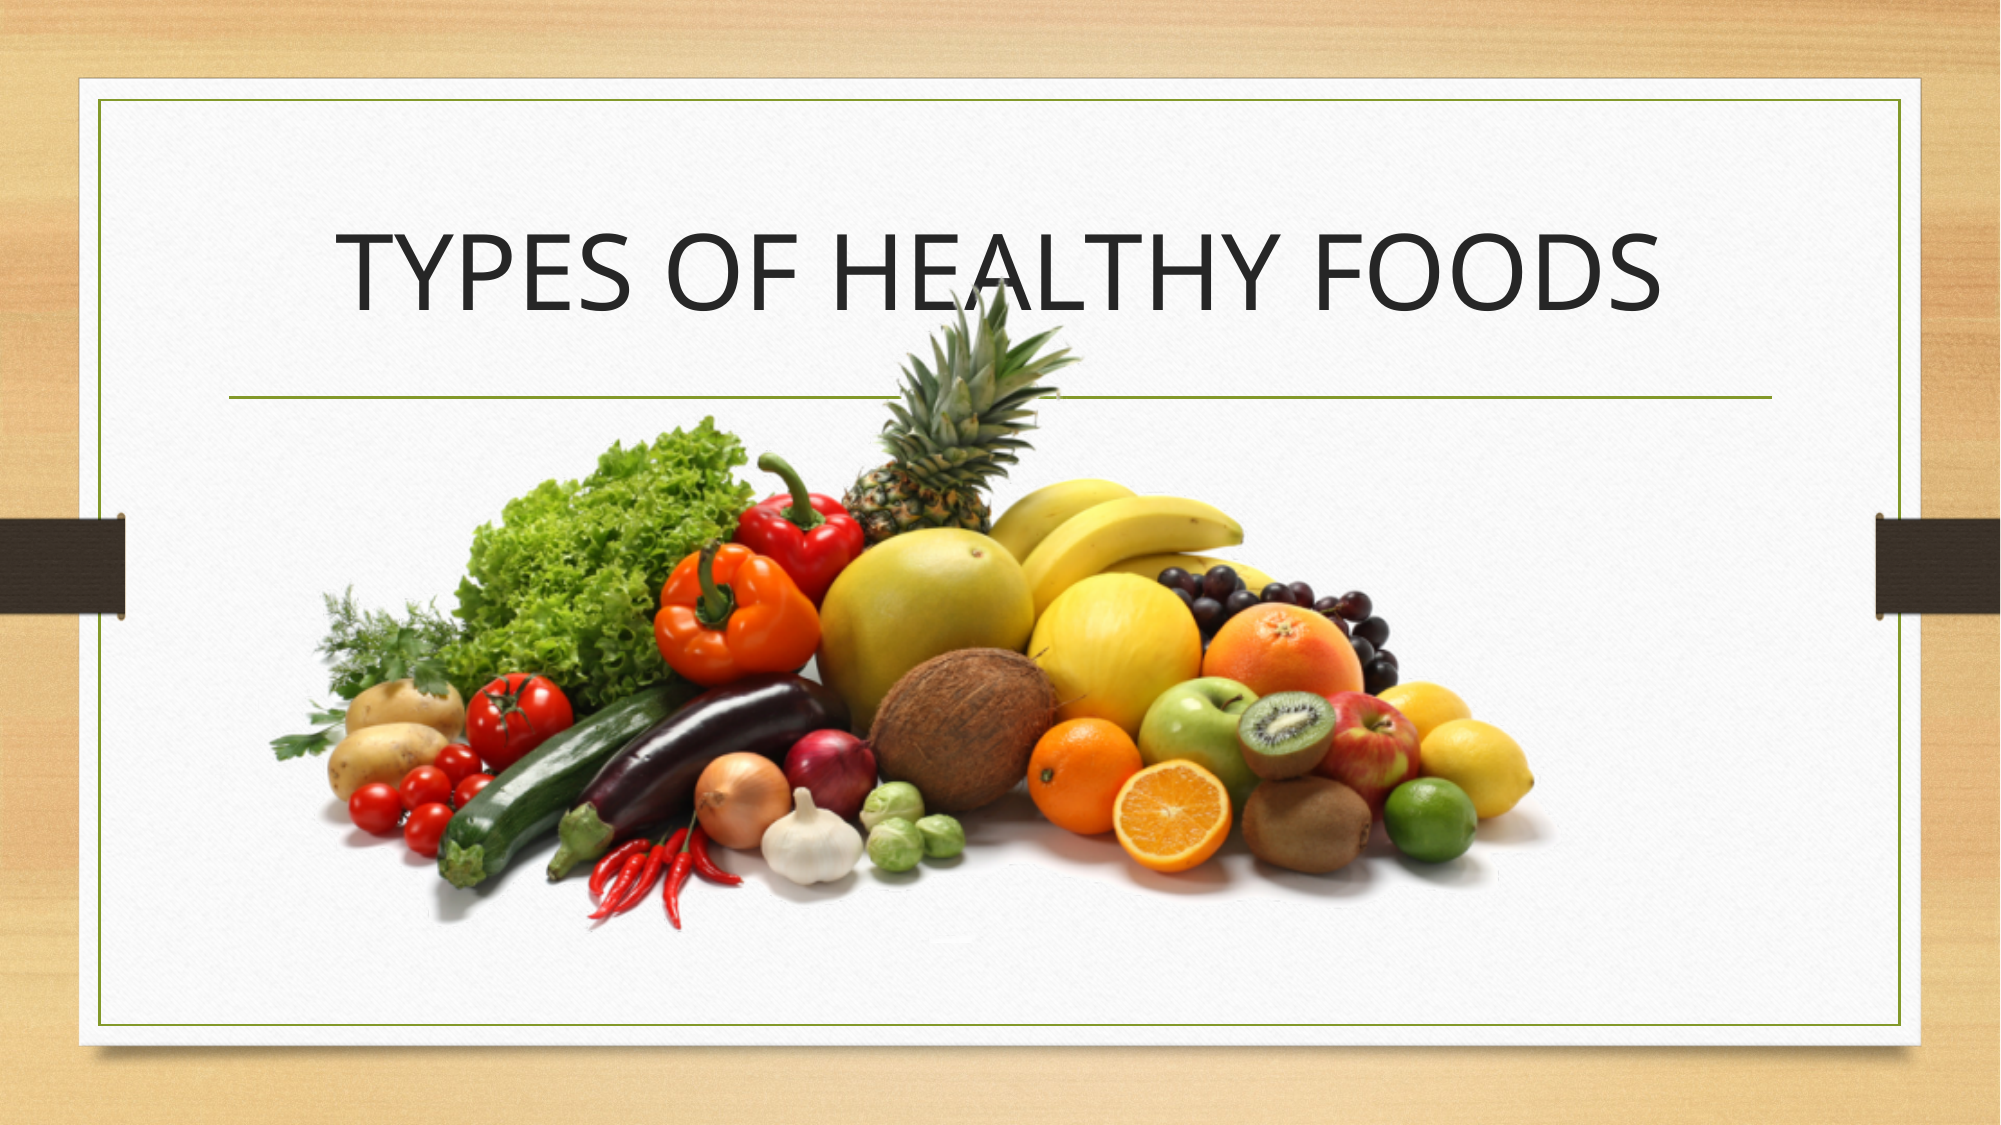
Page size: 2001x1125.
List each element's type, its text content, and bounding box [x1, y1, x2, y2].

picture [0, 0, 2001, 1125]
title TYPES OF HEALTHY FOODS [212, 161, 1788, 375]
